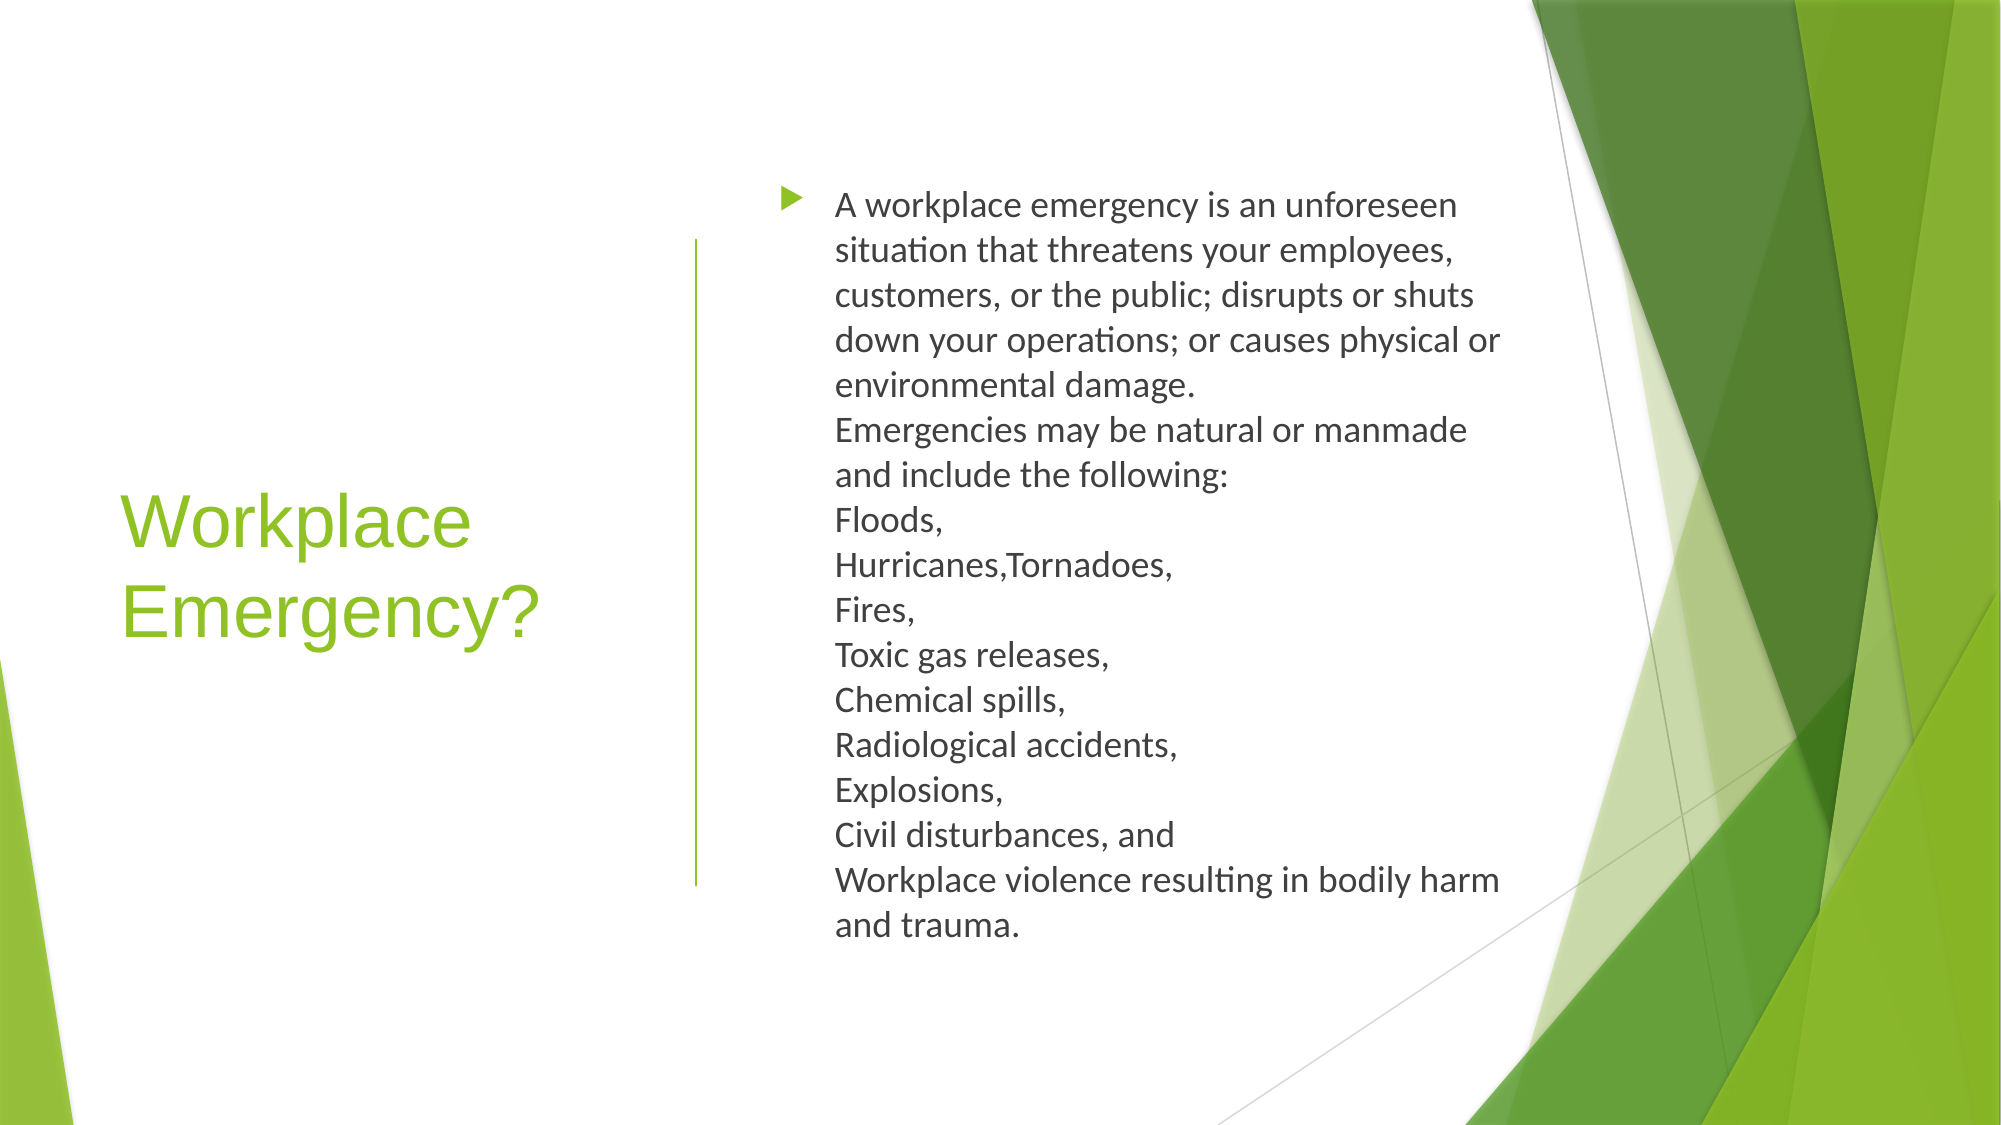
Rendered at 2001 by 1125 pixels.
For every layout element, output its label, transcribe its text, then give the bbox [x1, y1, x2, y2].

list A workplace emergency is an unforeseen situation that threatens your employees, customers, or the public; disrupts or shuts down your operations; or causes physical or environmental damage. Emergencies may be natural or manmade and include the following: Floods, Hurricanes,Tornadoes, Fires, Toxic gas releases, Chemical spills, Radiological accidents, Explosions, Civil disturbances, and Workplace violence resulting in bodily harm and trauma. [763, 133, 1522, 991]
title Workplace Emergency? [105, 133, 658, 991]
